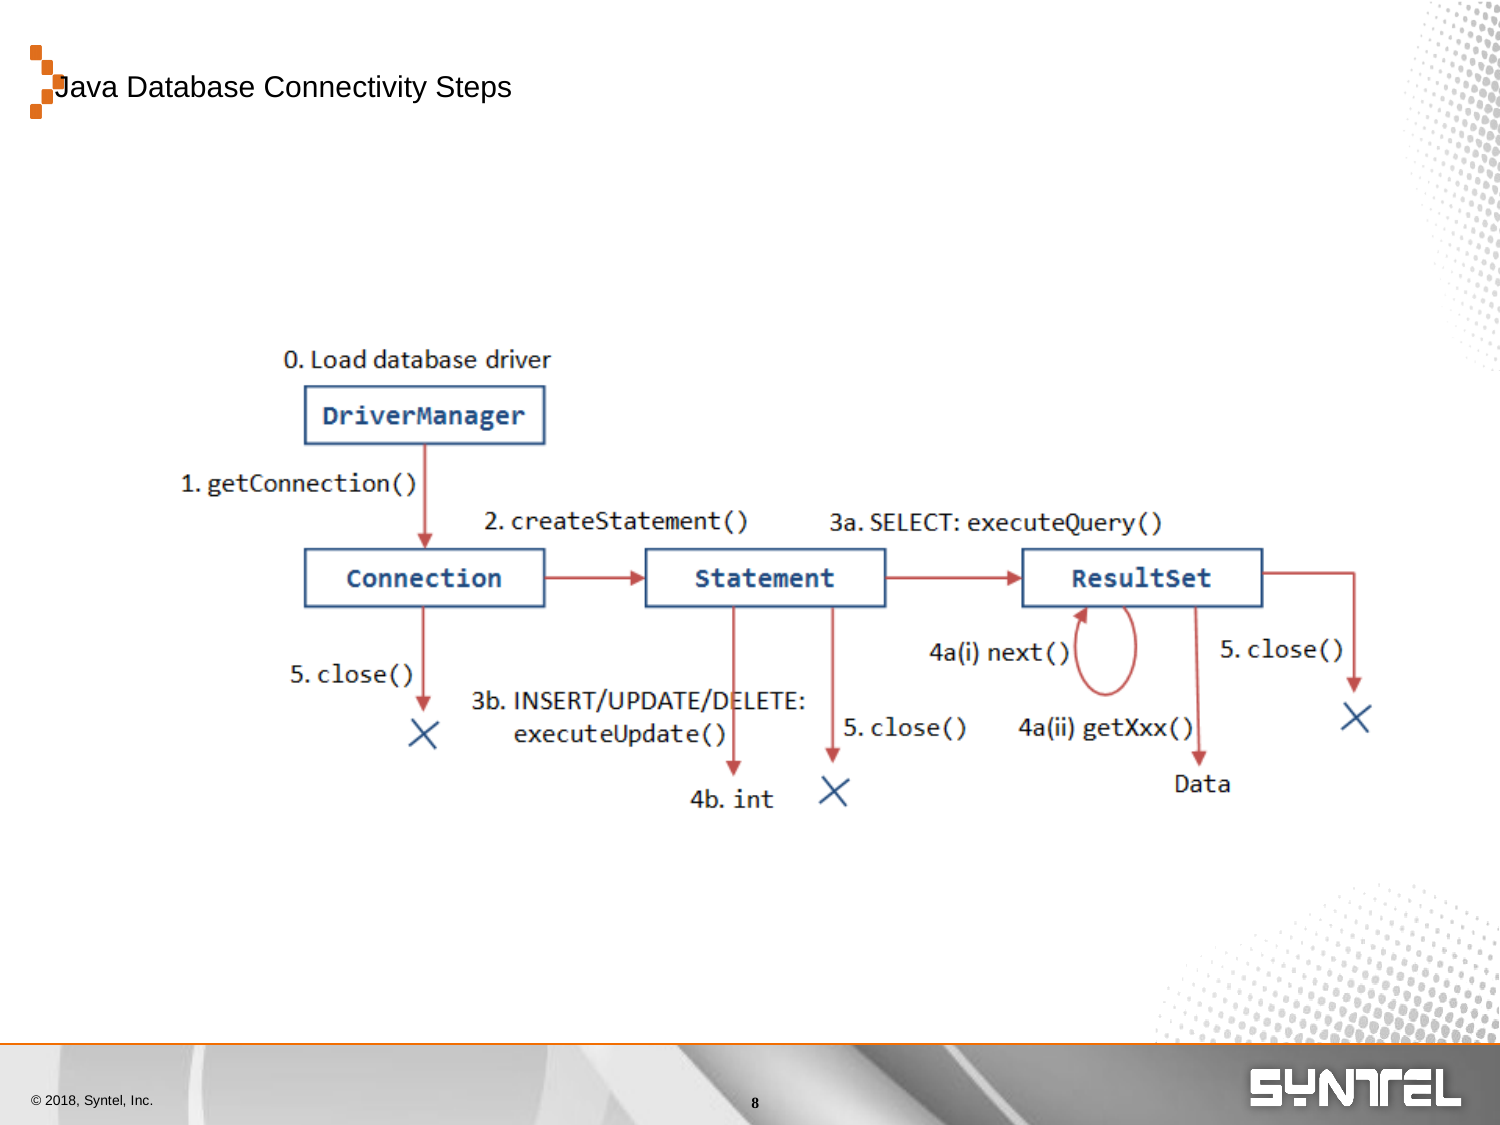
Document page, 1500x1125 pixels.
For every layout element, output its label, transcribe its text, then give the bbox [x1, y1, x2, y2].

picture [30, 45, 64, 119]
picture [162, 337, 1401, 830]
picture [1250, 1069, 1462, 1112]
title Java Database Connectivity Steps [38, 23, 1230, 112]
